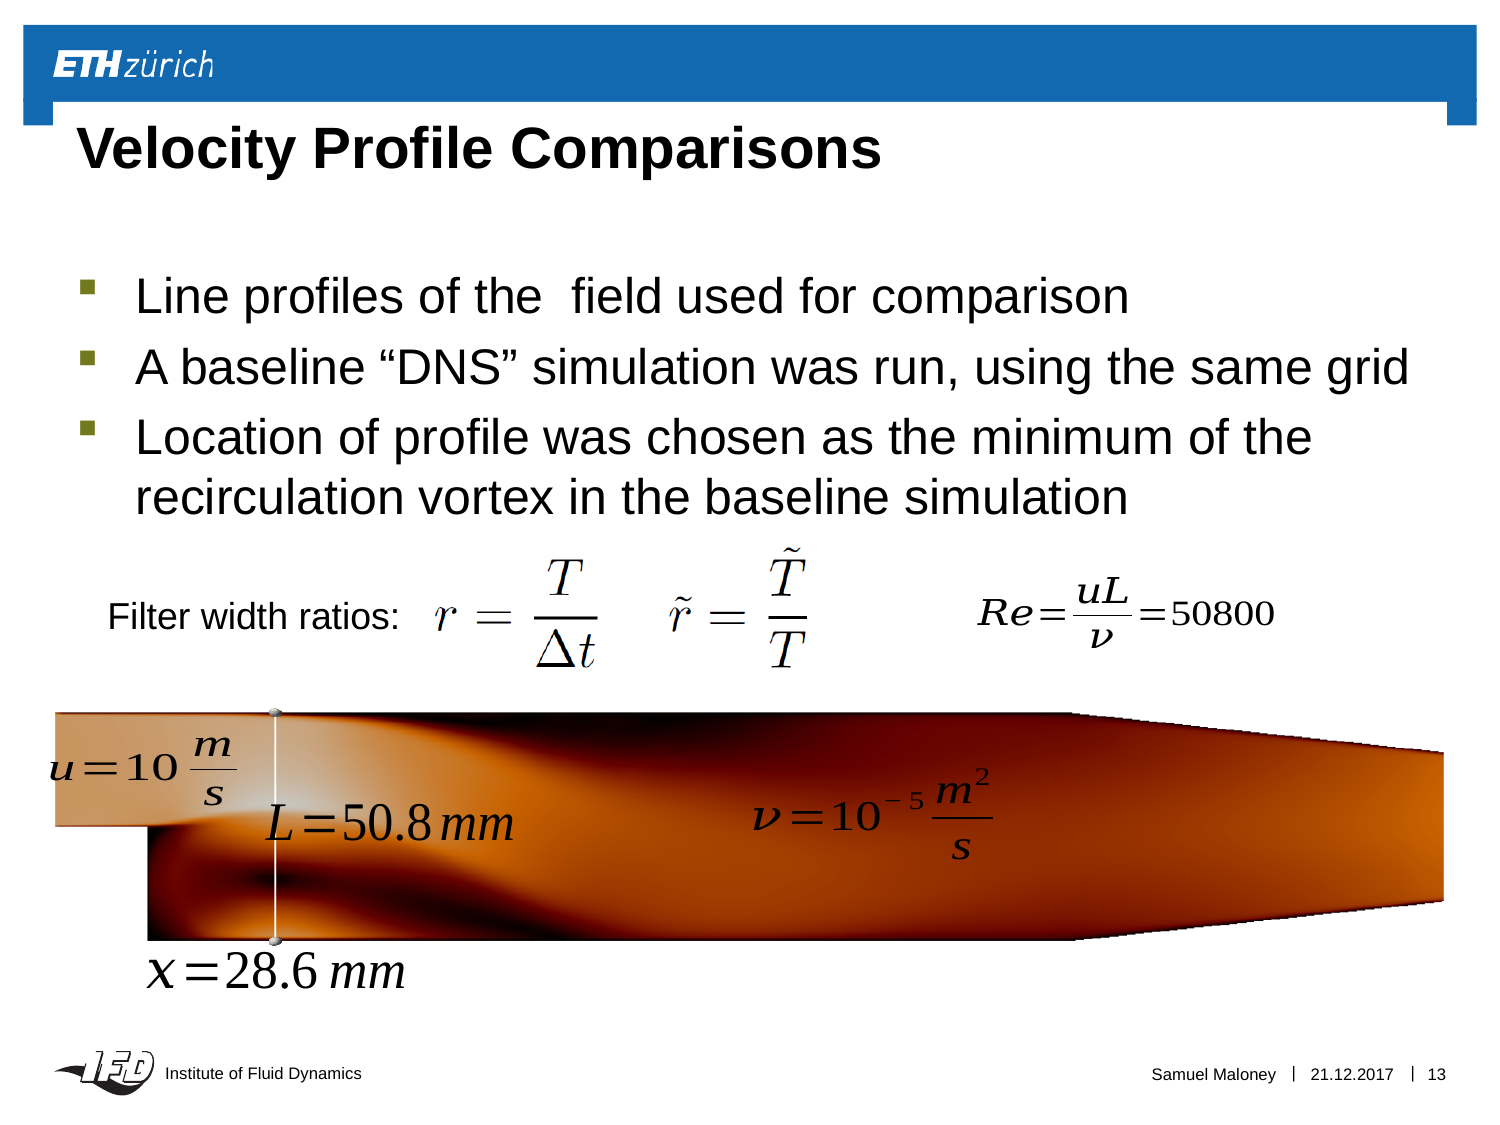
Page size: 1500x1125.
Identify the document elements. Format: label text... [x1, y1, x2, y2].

title Velocity Profile Comparisons [53, 101, 1447, 181]
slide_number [1302, 1034, 1403, 1112]
picture [431, 554, 609, 675]
picture [666, 544, 809, 671]
slide_number 13 [1415, 1034, 1459, 1112]
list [52, 704, 1448, 951]
footer Samuel Maloney [750, 1034, 1277, 1112]
text_box Filter width ratios: [92, 584, 416, 644]
